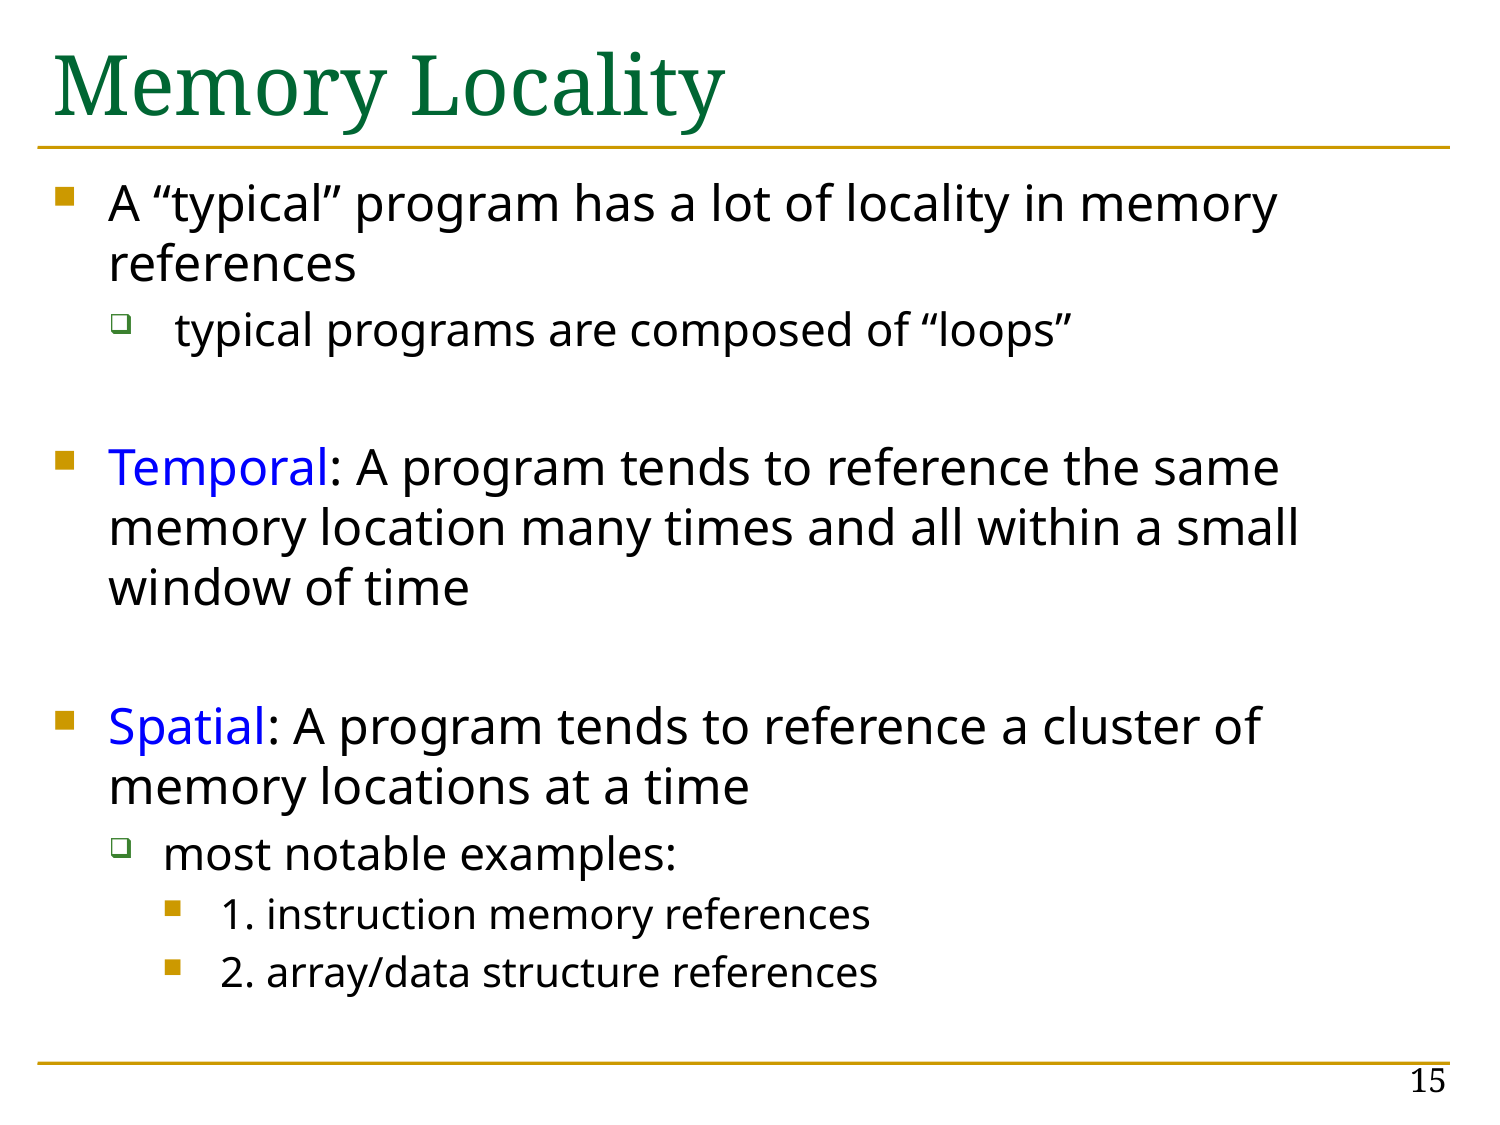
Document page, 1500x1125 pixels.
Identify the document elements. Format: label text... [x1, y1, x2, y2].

list A “typical” program has a lot of locality in memory references typical programs are composed of “loops” Temporal: A program tends to reference the same memory location many times and all within a small window of time Spatial: A program tends to reference a cluster of memory locations at a time most notable examples: 1. instruction memory references 2. array/data structure references [37, 163, 1450, 1016]
title Memory Locality [37, 24, 1450, 163]
slide_number 15 [1111, 1036, 1462, 1112]
